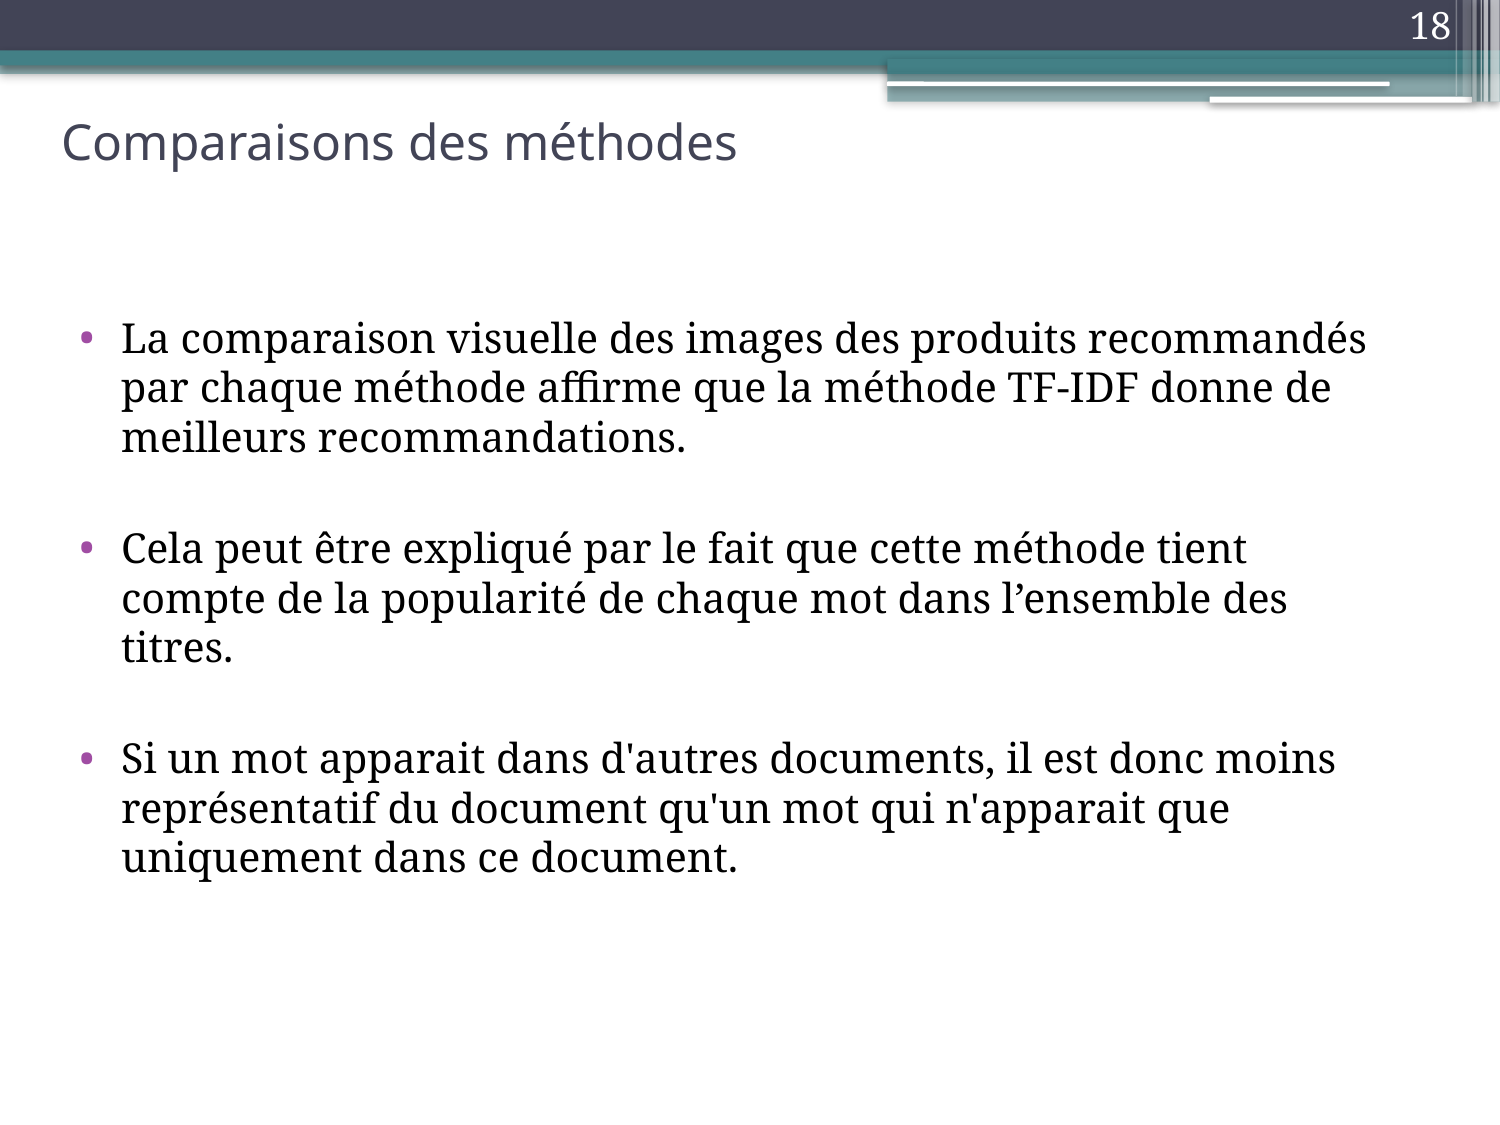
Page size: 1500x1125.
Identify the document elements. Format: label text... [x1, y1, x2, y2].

slide_number 18 [1341, 0, 1466, 61]
list La comparaison visuelle des images des produits recommandés par chaque méthode affirme que la méthode TF-IDF donne de meilleurs recommandations. Cela peut être expliqué par le fait que cette méthode tient compte de la popularité de chaque mot dans l’ensemble des titres. Si un mot apparait dans d'autres documents, il est donc moins représentatif du document qu'un mot qui n'apparait que uniquement dans ce document. [46, 304, 1397, 894]
title Comparaisons des méthodes [46, 82, 781, 200]
